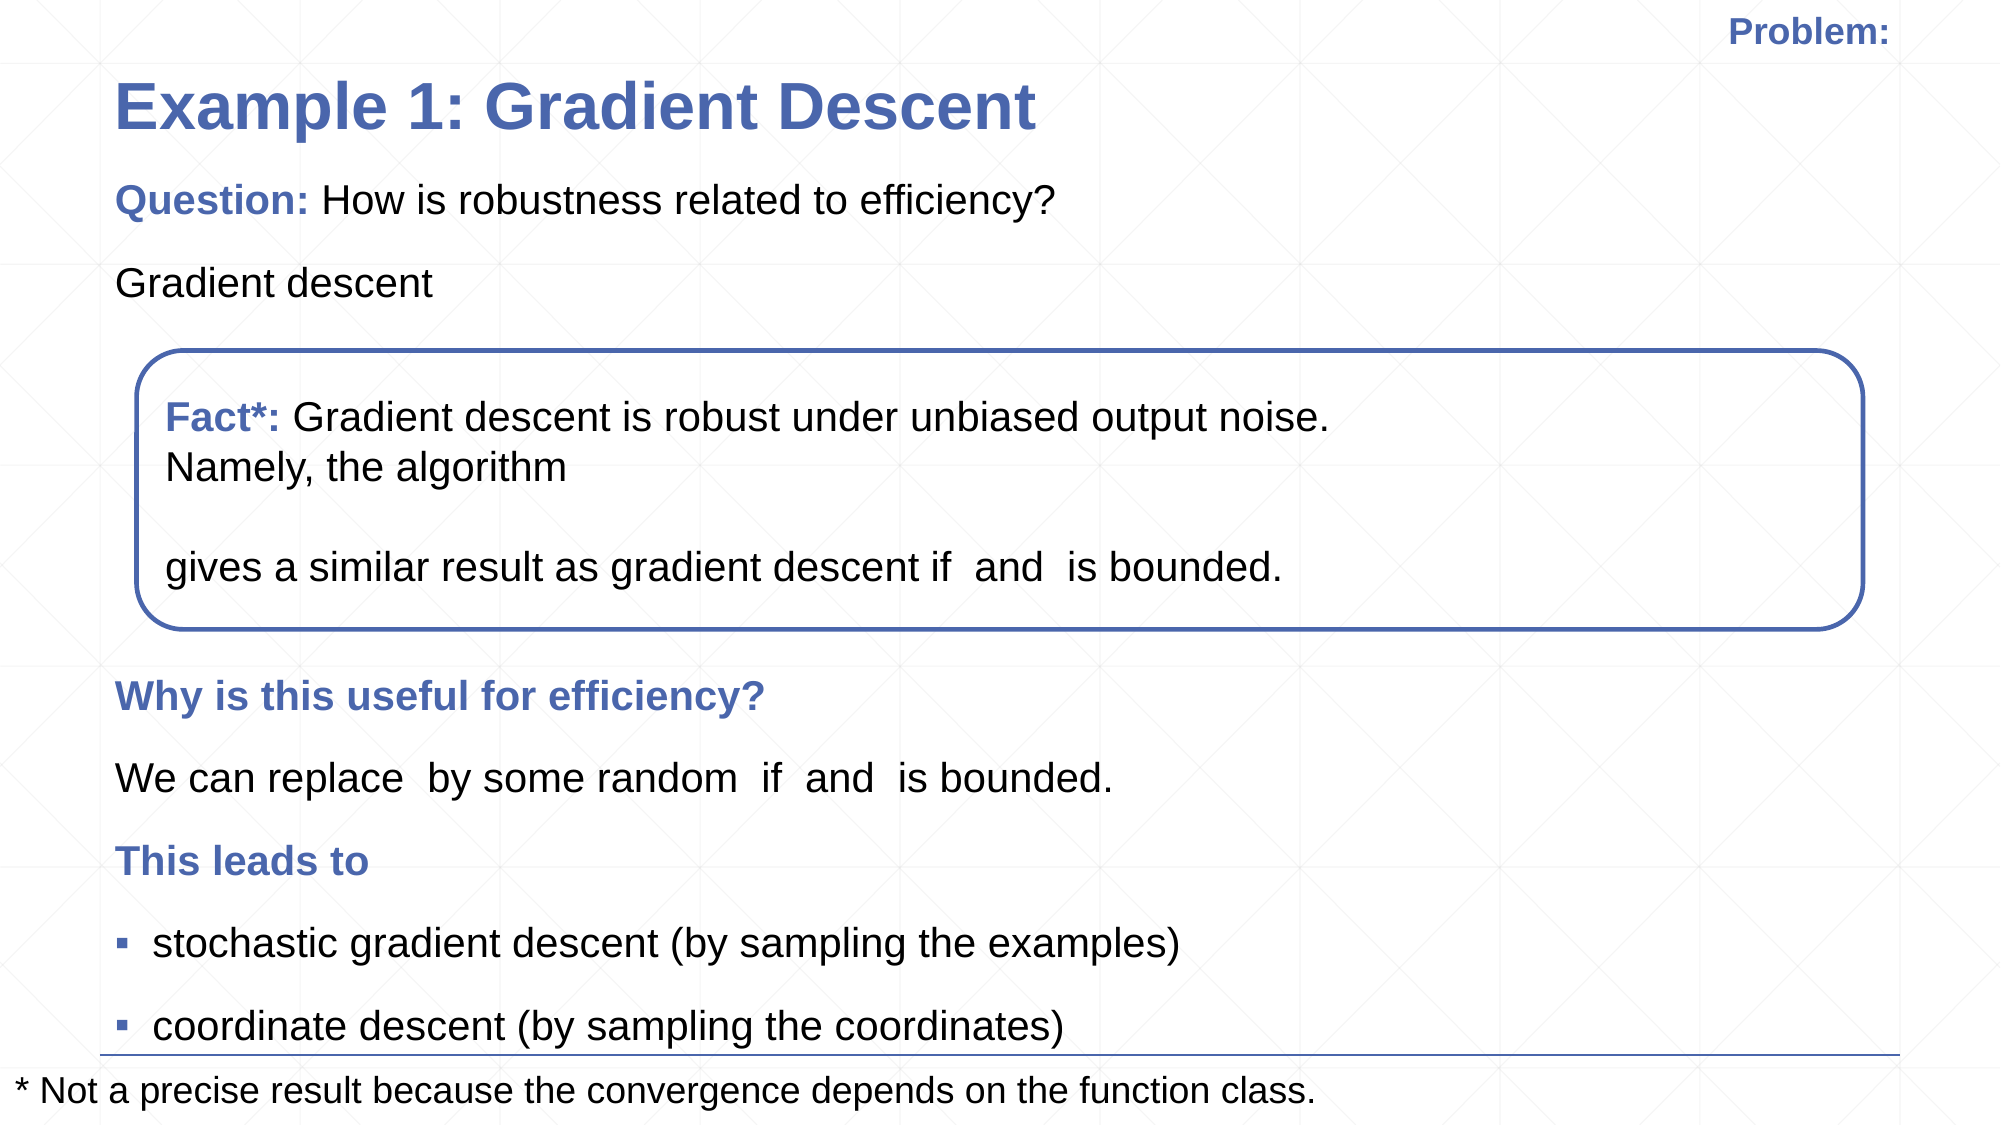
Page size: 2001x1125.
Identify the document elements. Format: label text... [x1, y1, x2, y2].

title Example 1: Gradient Descent [99, 52, 1900, 152]
text_box * Not a precise result because the convergence depends on the function class. [0, 1058, 1505, 1118]
